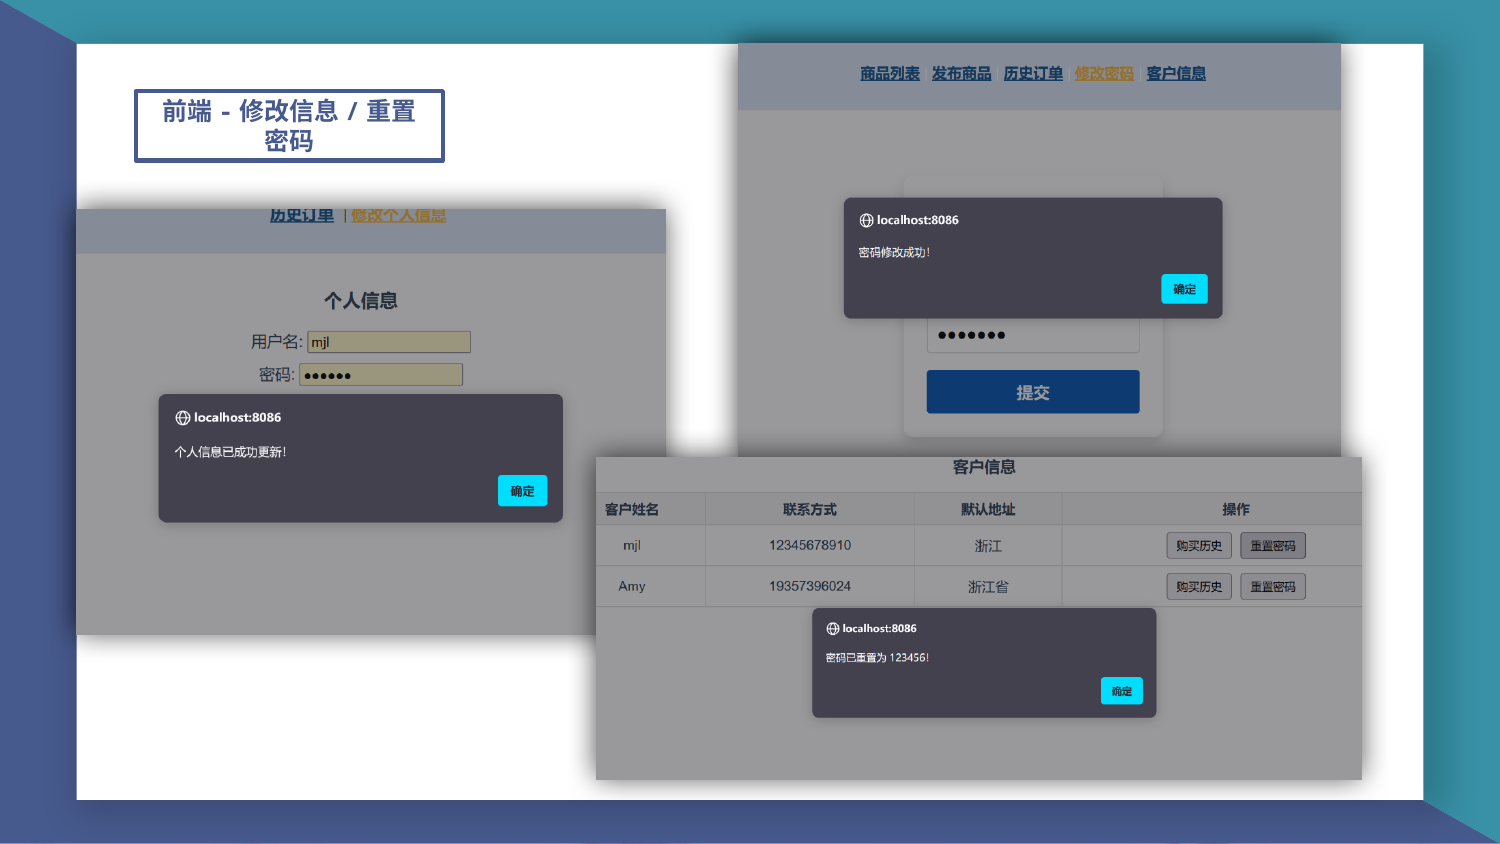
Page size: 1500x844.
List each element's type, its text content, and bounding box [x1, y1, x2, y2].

text_box 前端-修改信息/重置密码 [134, 89, 445, 163]
picture [76, 43, 1363, 780]
